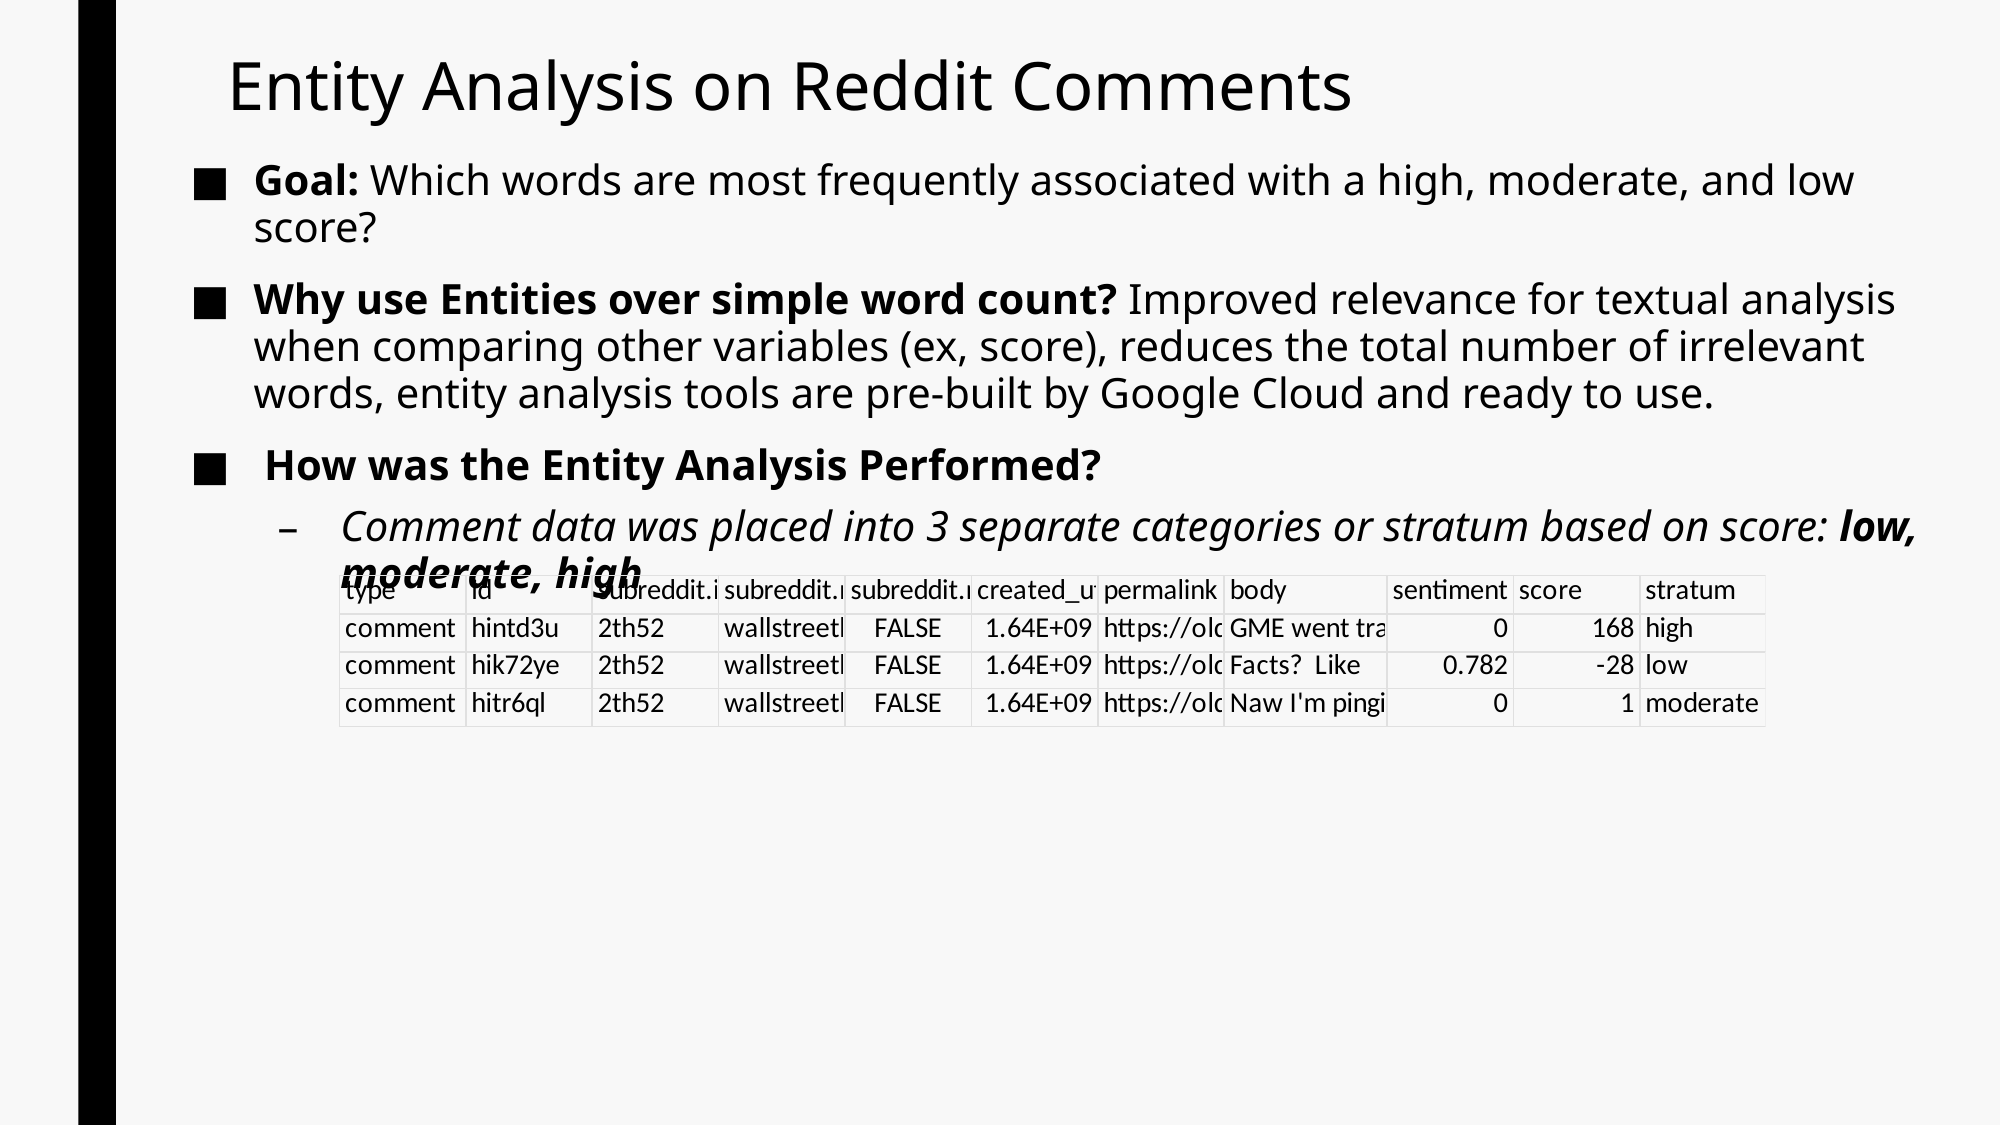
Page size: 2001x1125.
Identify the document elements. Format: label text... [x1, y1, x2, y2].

list Goal: Which words are most frequently associated with a high, moderate, and low score? Why use Entities over simple word count? Improved relevance for textual analysis when comparing other variables (ex, score), reduces the total number of irrelevant words, entity analysis tools are pre-built by Google Cloud and ready to use. How was the Entity Analysis Performed? Comment data was placed into 3 separate categories or stratum based on score: low, moderate, high [175, 149, 1964, 1034]
title Entity Analysis on Reddit Comments [212, 46, 1788, 149]
picture [338, 574, 1768, 728]
